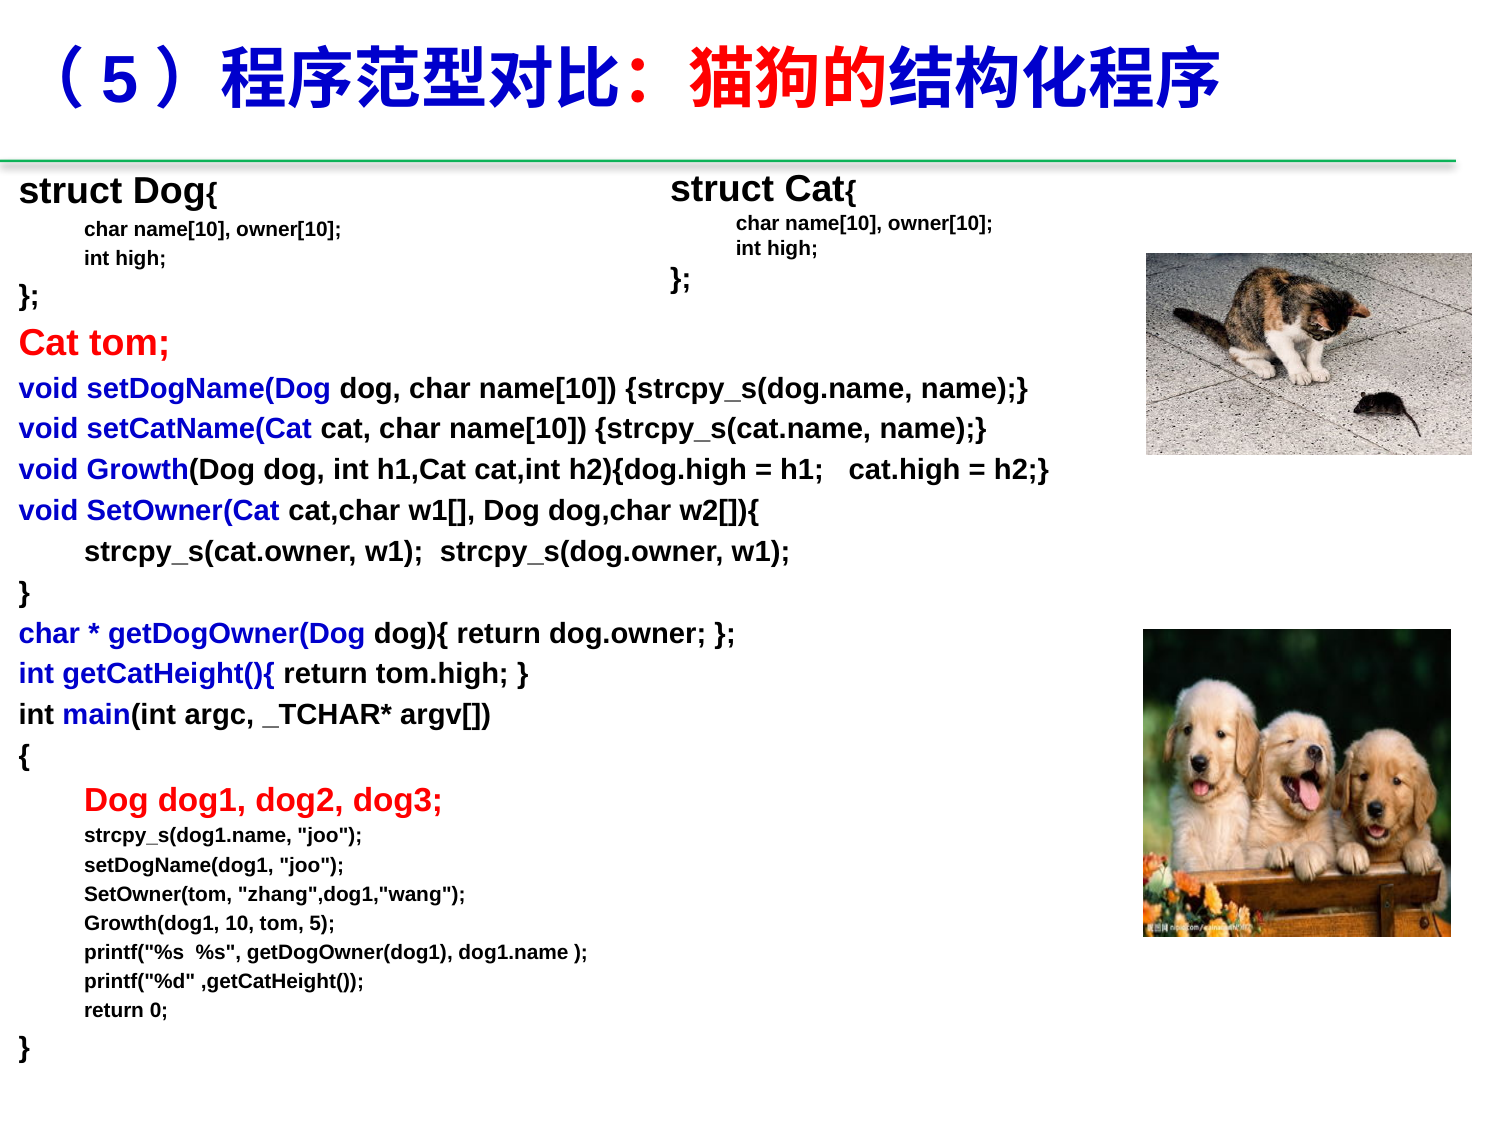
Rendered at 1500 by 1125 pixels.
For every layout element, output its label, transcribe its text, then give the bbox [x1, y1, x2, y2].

list struct Dog{ char name[10], owner[10]; int high; }; Cat tom; void setDogName(Dog dog, char name[10]) {strcpy_s(dog.name, name);} void setCatName(Cat cat, char name[10]) {strcpy_s(cat.name, name);} void Growth(Dog dog, int h1,Cat cat,int h2){dog.high = h1; cat.high = h2;} void SetOwner(Cat cat,char w1[], Dog dog,char w2[]){ strcpy_s(cat.owner, w1); strcpy_s(dog.owner, w1); } char * getDogOwner(Dog dog){ return dog.owner; }; int getCatHeight(){ return tom.high; } int main(int argc, _TCHAR* argv[]) { Dog dog1, dog2, dog3; strcpy_s(dog1.name, "joo"); setDogName(dog1, "joo"); SetOwner(tom, "zhang",dog1,"wang"); Growth(dog1, 10, tom, 5); printf("%s %s", getDogOwner(dog1), dog1.name ); printf("%d" ,getCatHeight()); return 0; } [3, 159, 1075, 876]
title （5）程序范型对比：猫狗的结构化程序 [3, 6, 1451, 147]
picture [1143, 628, 1452, 937]
text_box struct Cat{ char name[10], owner[10]; int high; }; [655, 156, 1406, 302]
picture [1145, 253, 1472, 455]
